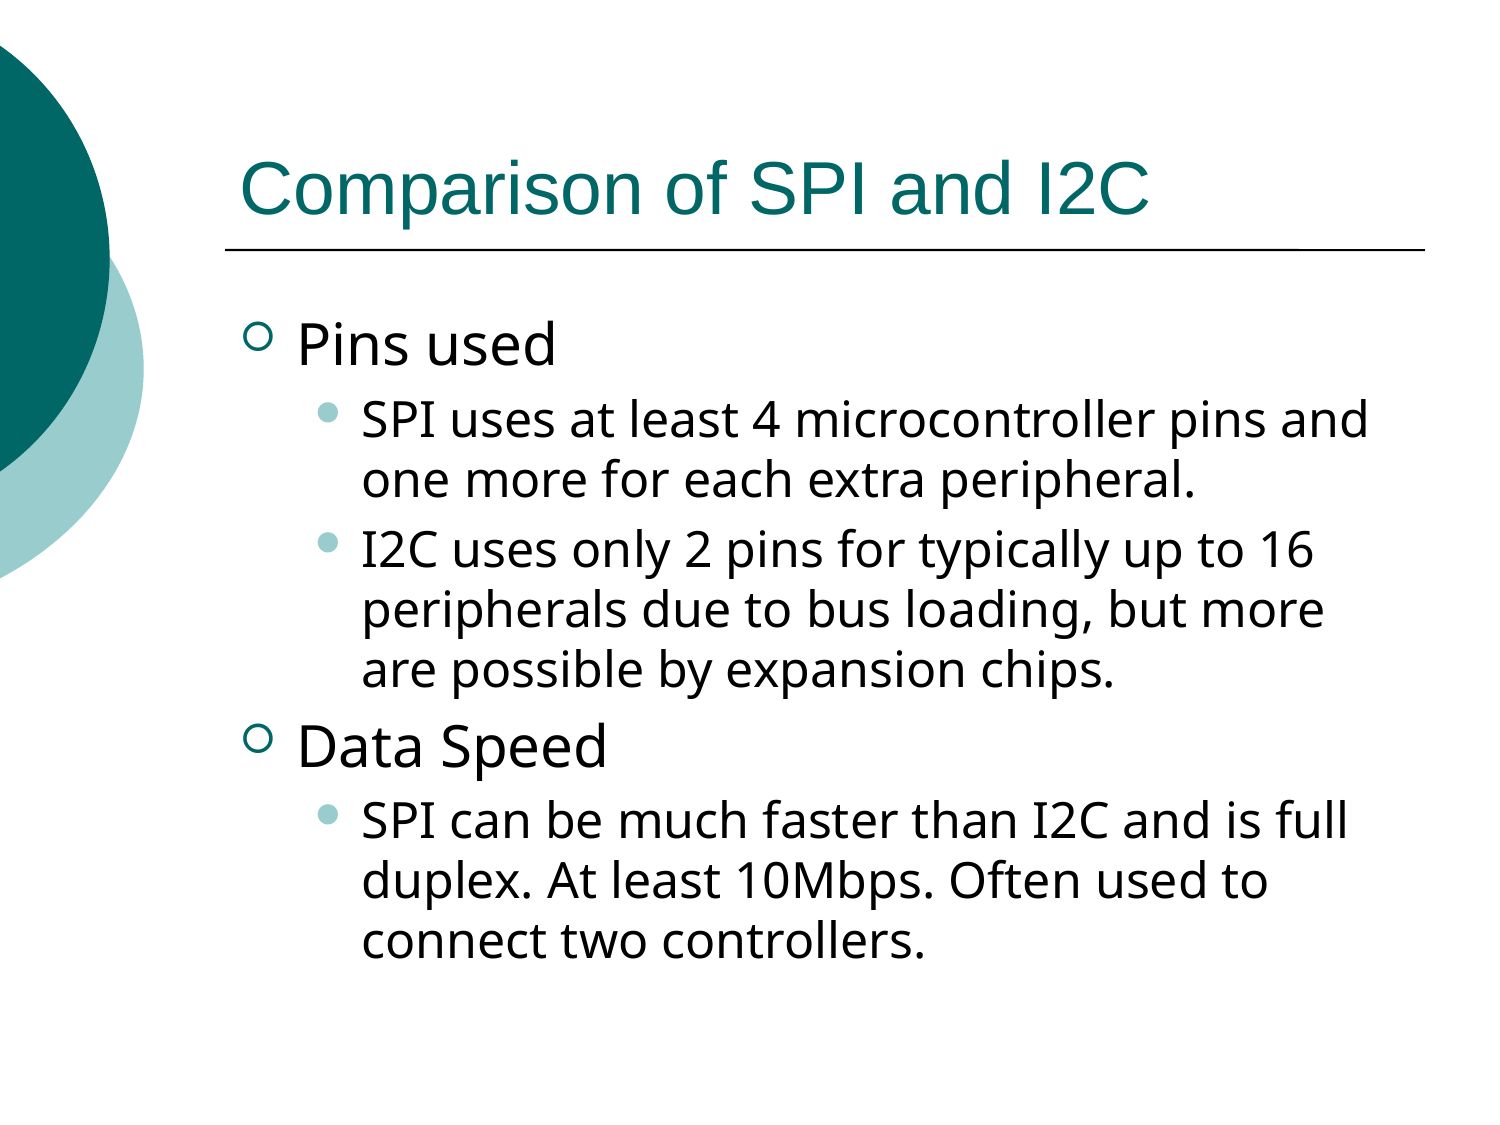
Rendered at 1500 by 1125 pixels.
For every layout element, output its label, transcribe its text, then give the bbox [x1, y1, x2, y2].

title Comparison of SPI and I2C [224, 49, 1425, 237]
list Pins used SPI uses at least 4 microcontroller pins and one more for each extra peripheral. I2C uses only 2 pins for typically up to 16 peripherals due to bus loading, but more are possible by expansion chips. Data Speed SPI can be much faster than I2C and is full duplex. At least 10Mbps. Often used to connect two controllers. [224, 299, 1425, 975]
